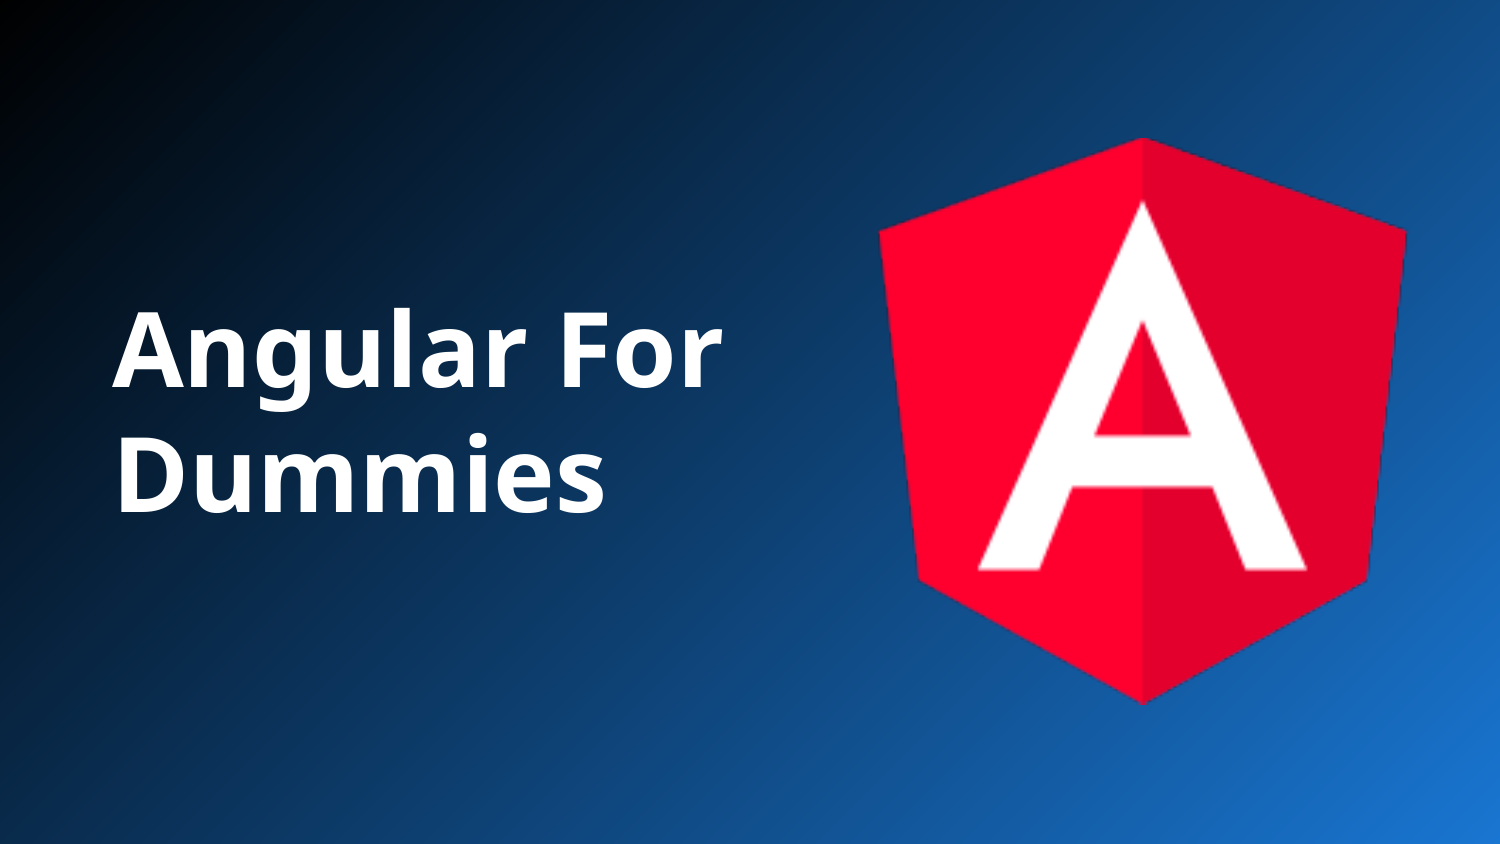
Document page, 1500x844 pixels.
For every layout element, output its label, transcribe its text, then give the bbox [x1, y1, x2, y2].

picture [877, 138, 1411, 706]
text_box Angular For Dummies [97, 268, 807, 550]
